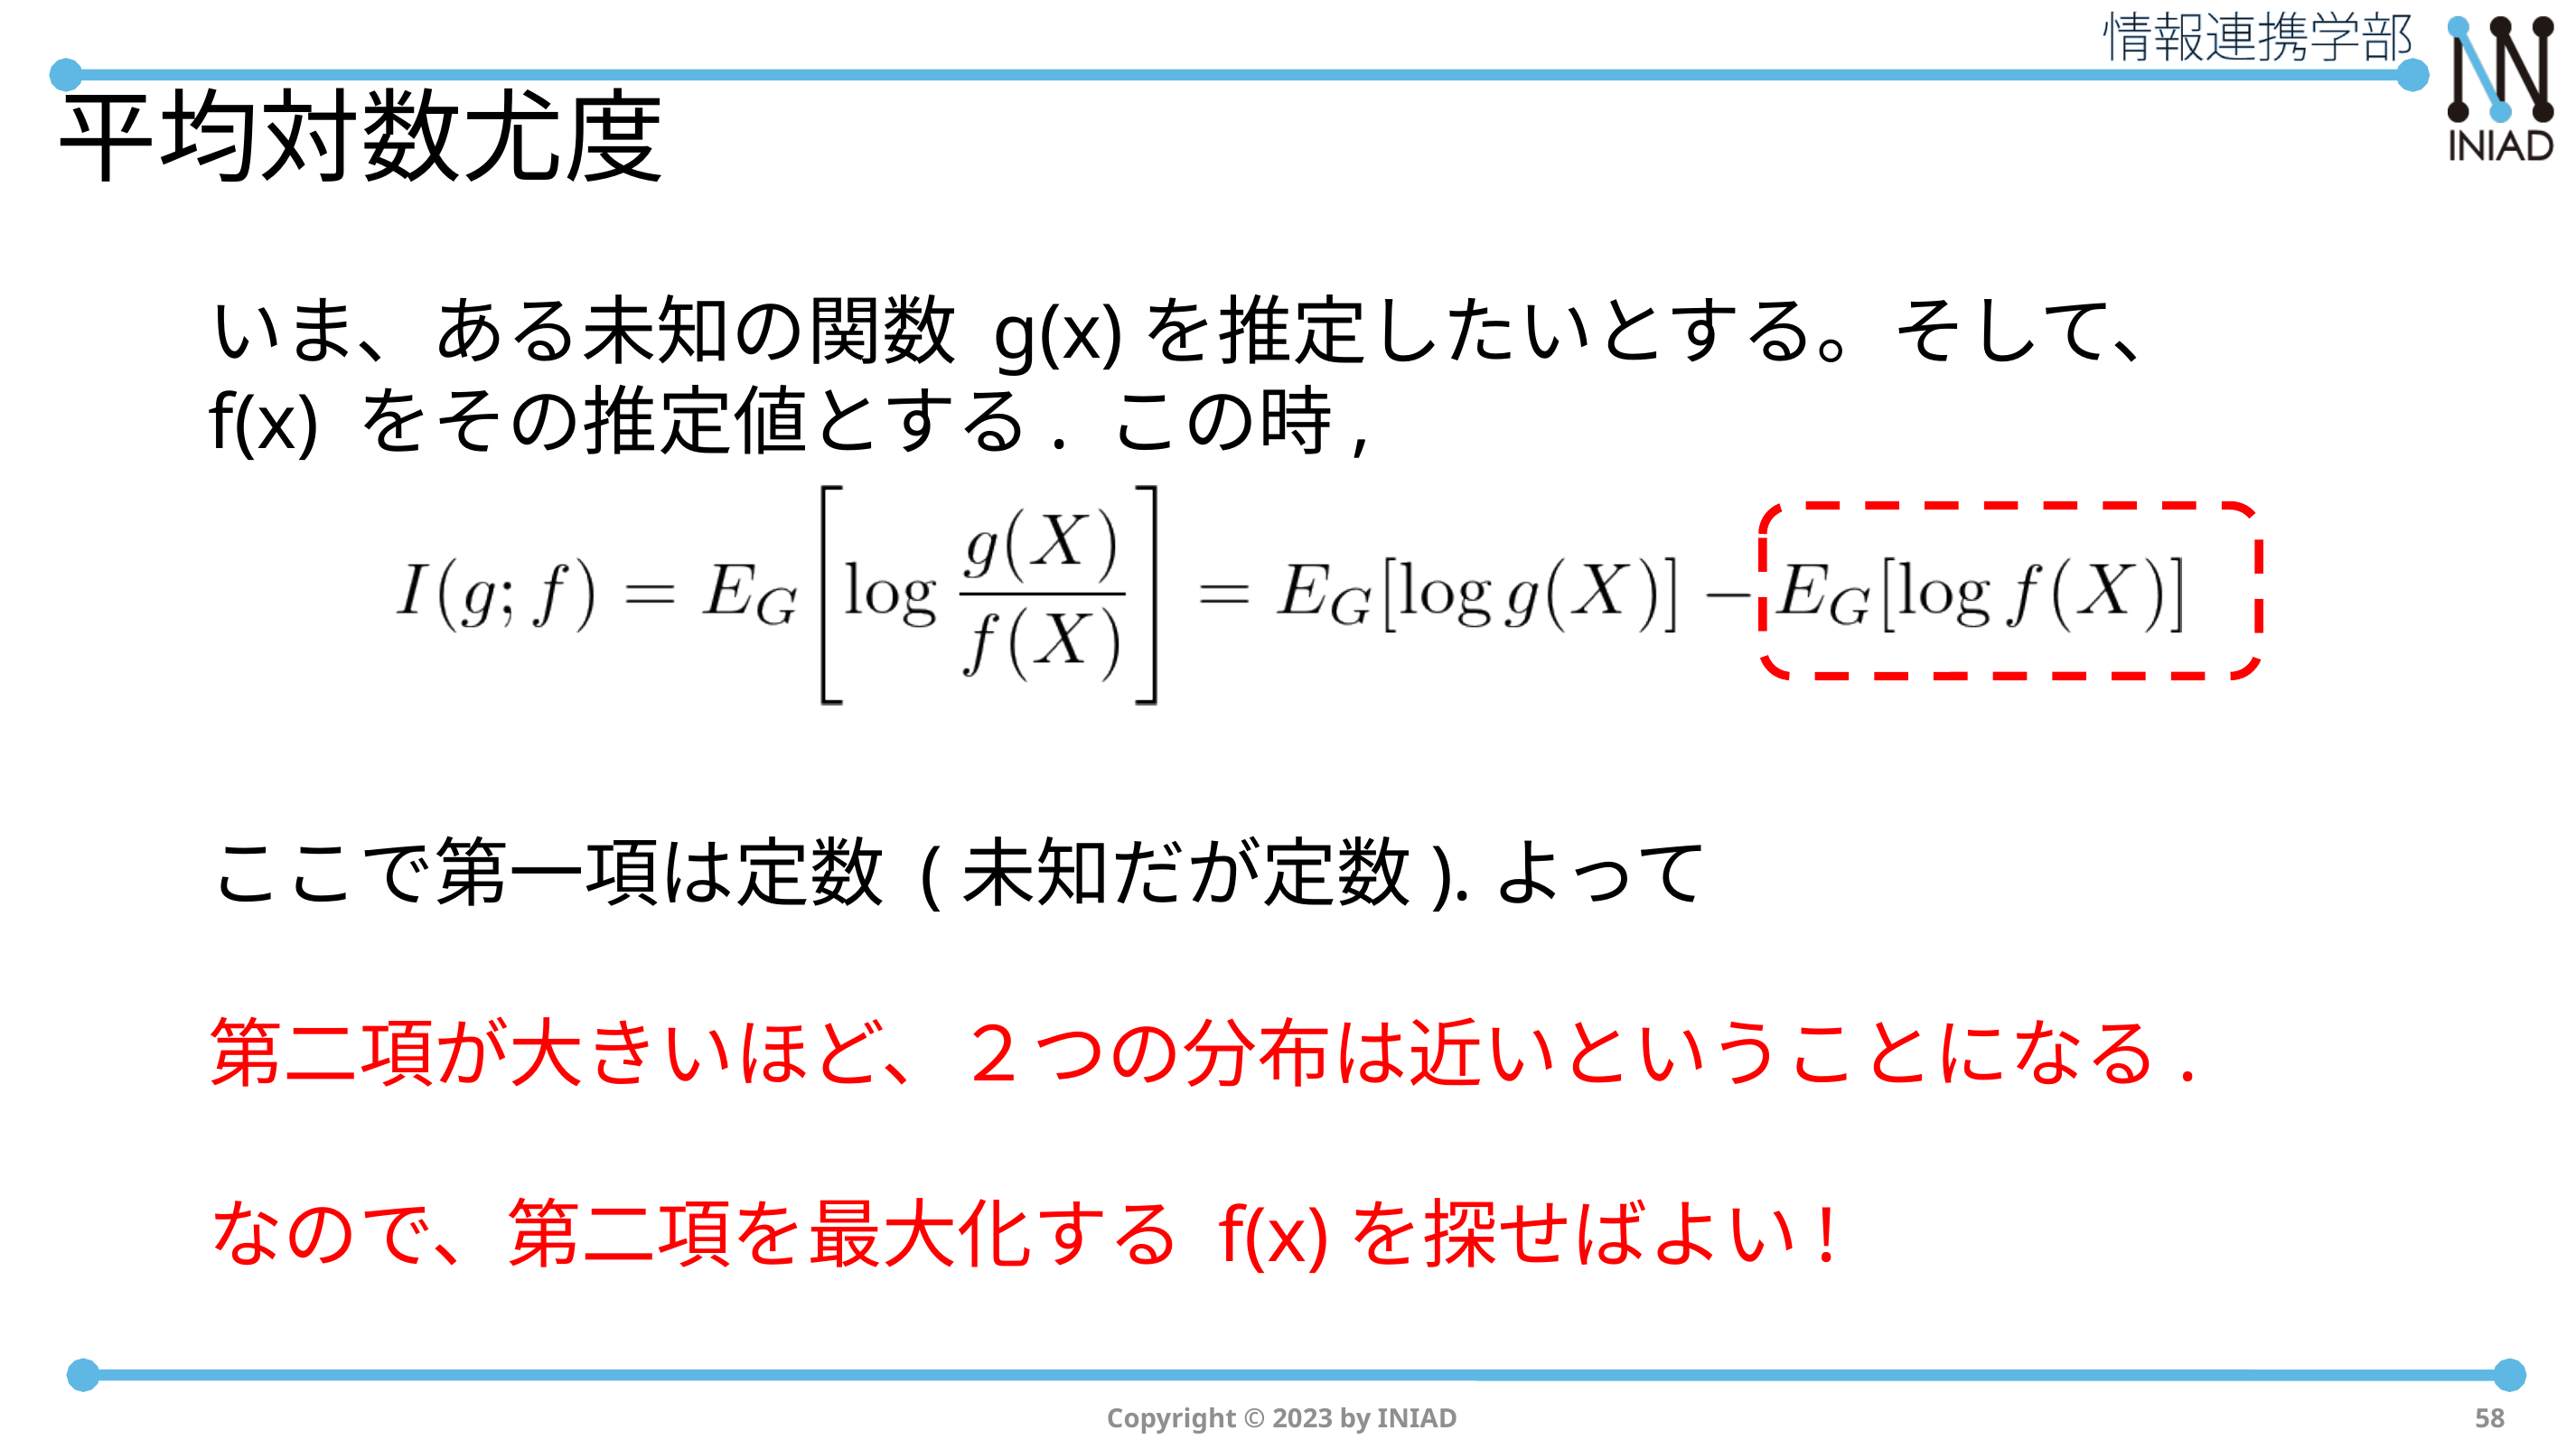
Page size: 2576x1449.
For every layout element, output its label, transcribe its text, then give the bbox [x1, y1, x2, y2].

text_box [2188, 505, 2260, 677]
text_box いま、ある未知の関数 g(x)を推定したいとする。そして、 f(x) をその推定値とする. この時, ここで第一項は定数 (未知だが定数).よって 第二項が大きいほど、２つの分布は近いということになる. なので、第二項を最大化する f(x)を探せばよい! [194, 276, 2213, 1284]
picture [396, 485, 2182, 706]
title 平均対数尤度 [55, 71, 2413, 282]
picture [2448, 12, 2555, 170]
slide_number 58 [2376, 1376, 2519, 1445]
footer Copyright © 2023 by INIAD [59, 1374, 2506, 1445]
